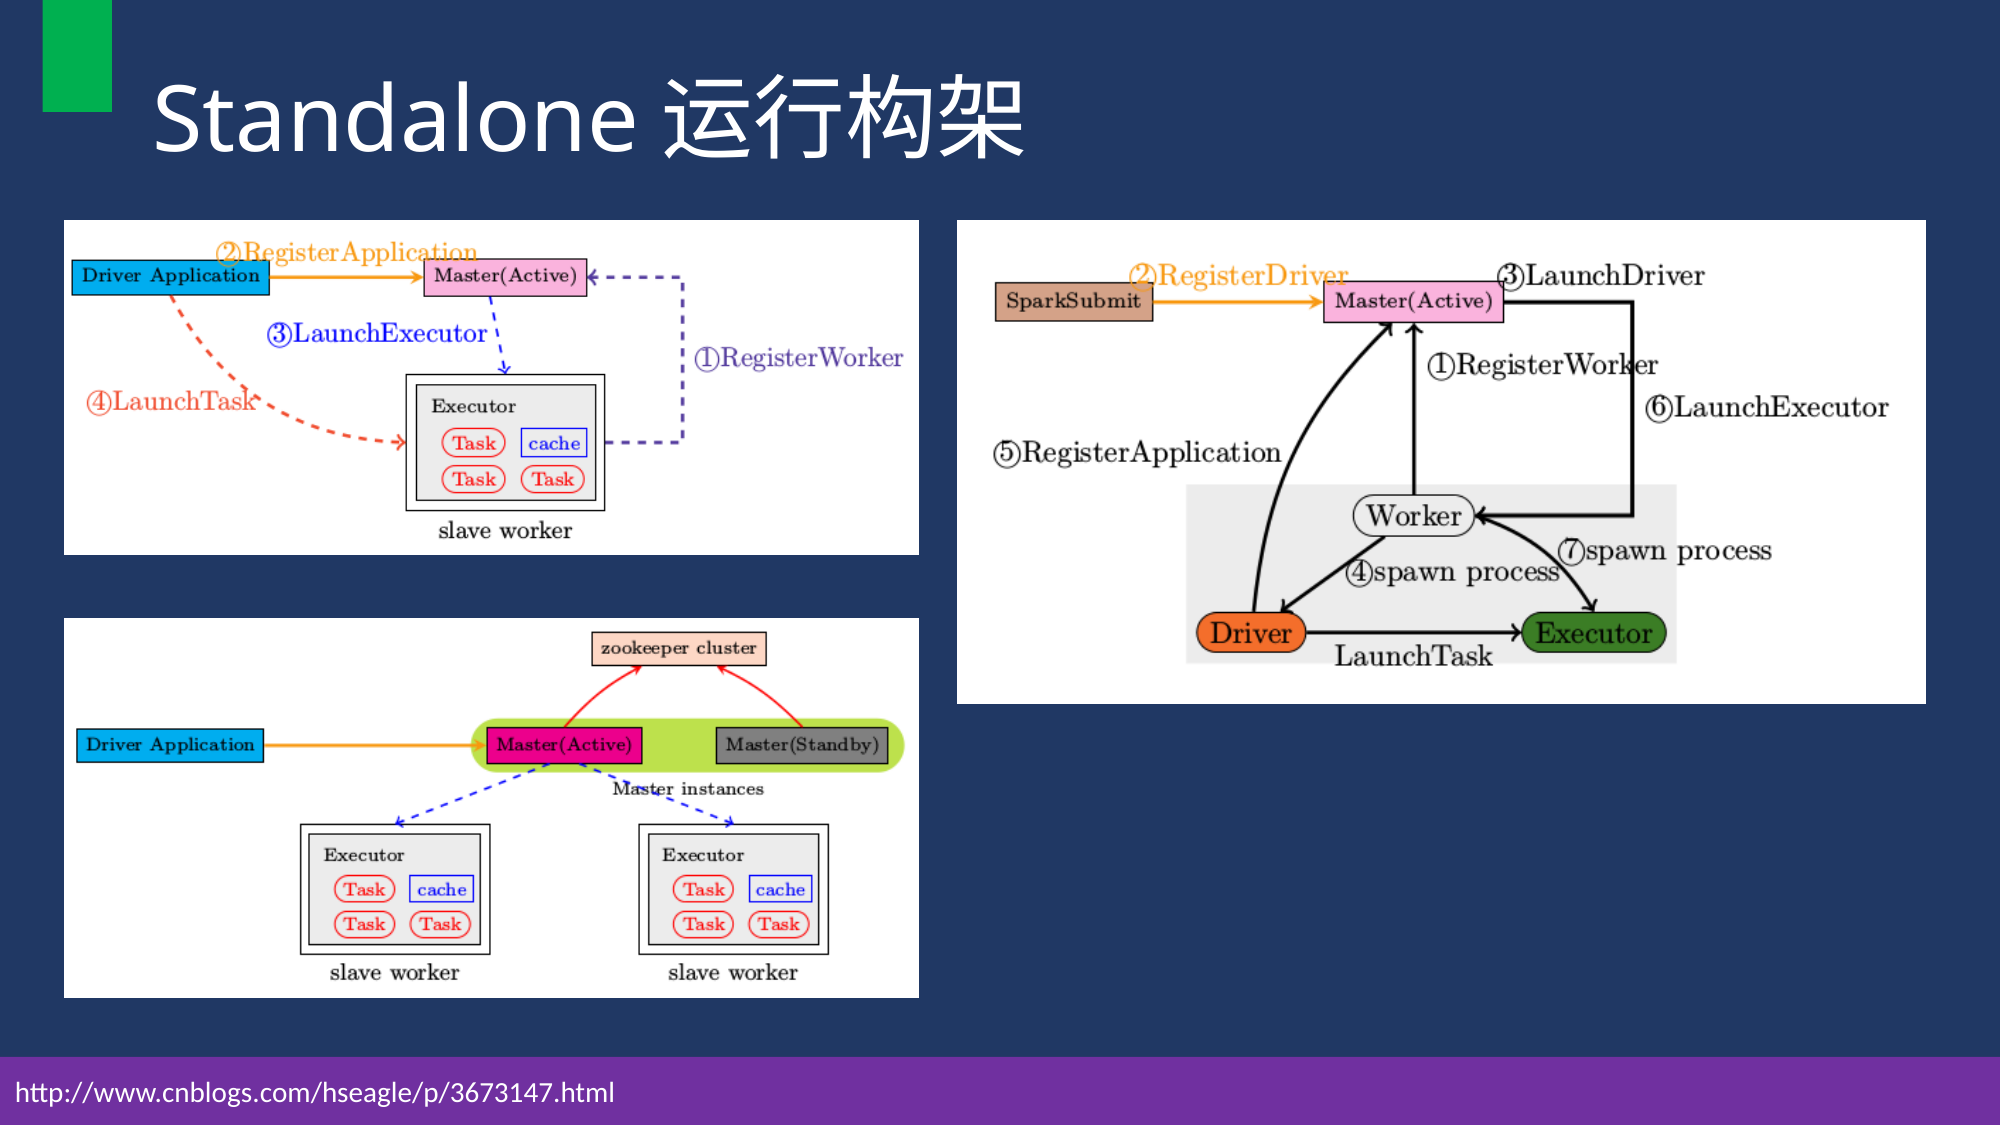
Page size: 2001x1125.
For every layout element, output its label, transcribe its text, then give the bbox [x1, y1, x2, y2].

text_box http://www.cnblogs.com/hseagle/p/3673147.html [0, 1056, 2000, 1125]
text_box [41, 0, 113, 113]
picture [957, 220, 1926, 704]
picture [64, 618, 919, 998]
title Standalone运行构架 [137, 50, 1863, 194]
picture [64, 220, 919, 555]
